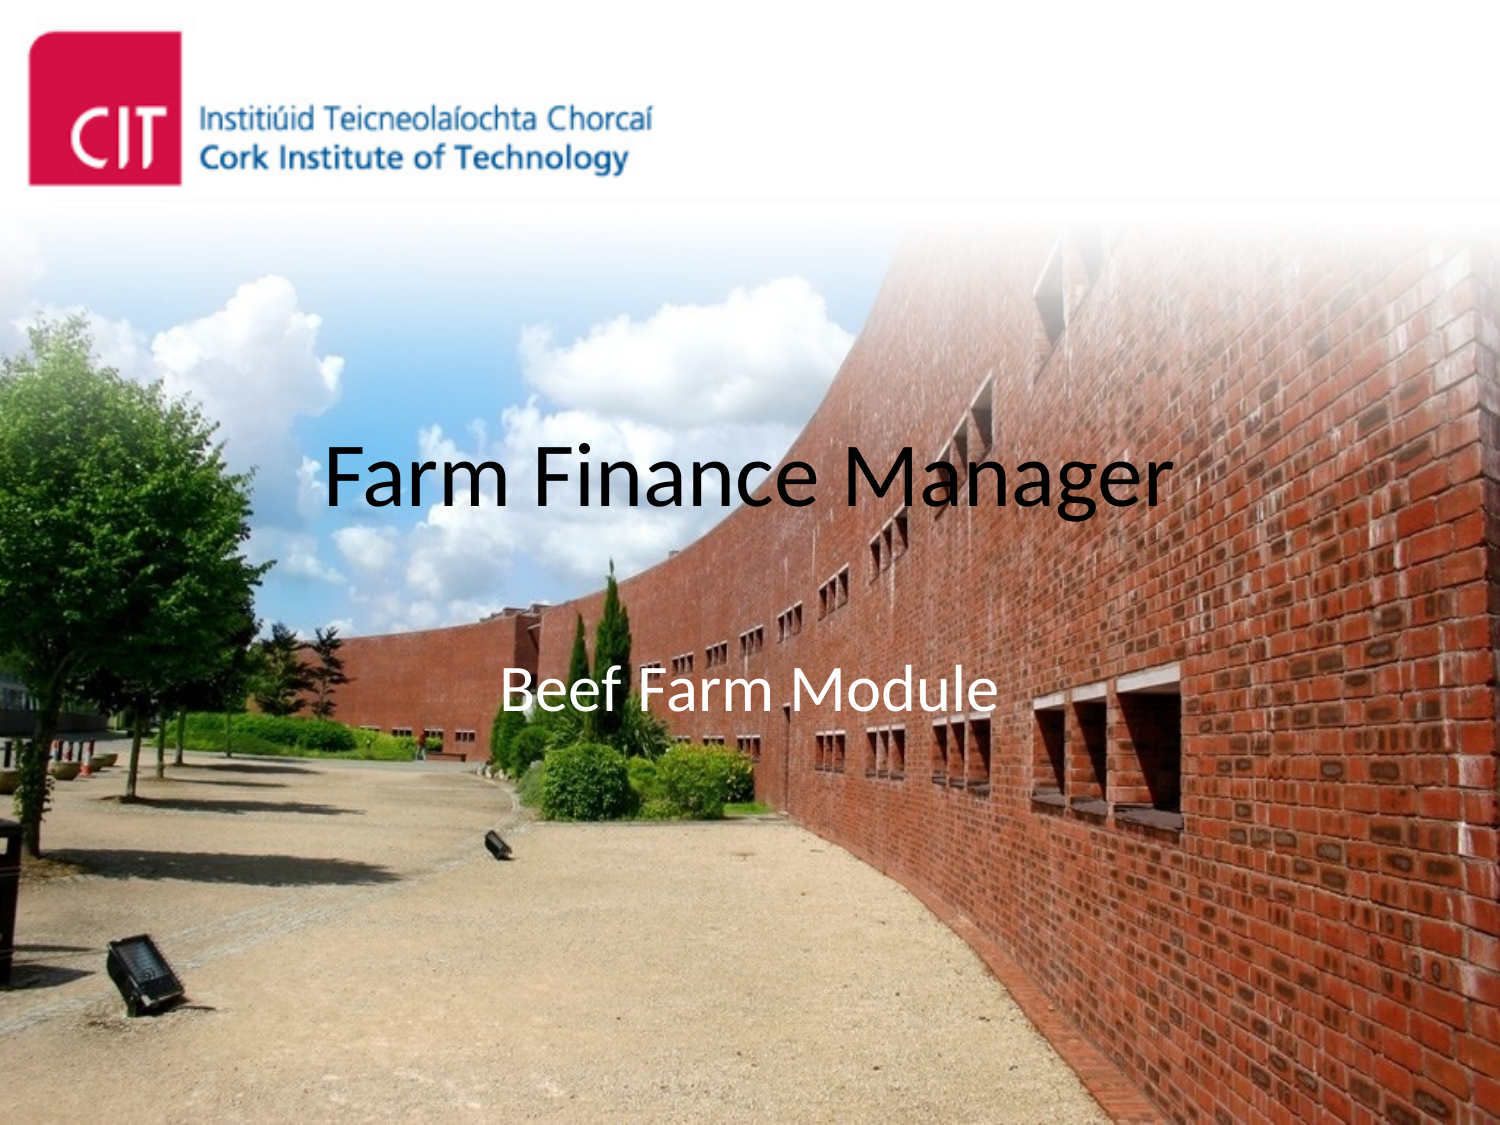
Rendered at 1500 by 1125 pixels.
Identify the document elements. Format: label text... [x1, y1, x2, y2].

title Farm Finance Manager [112, 349, 1388, 591]
subtitle Beef Farm Module [225, 637, 1275, 925]
picture [0, 0, 1500, 1125]
